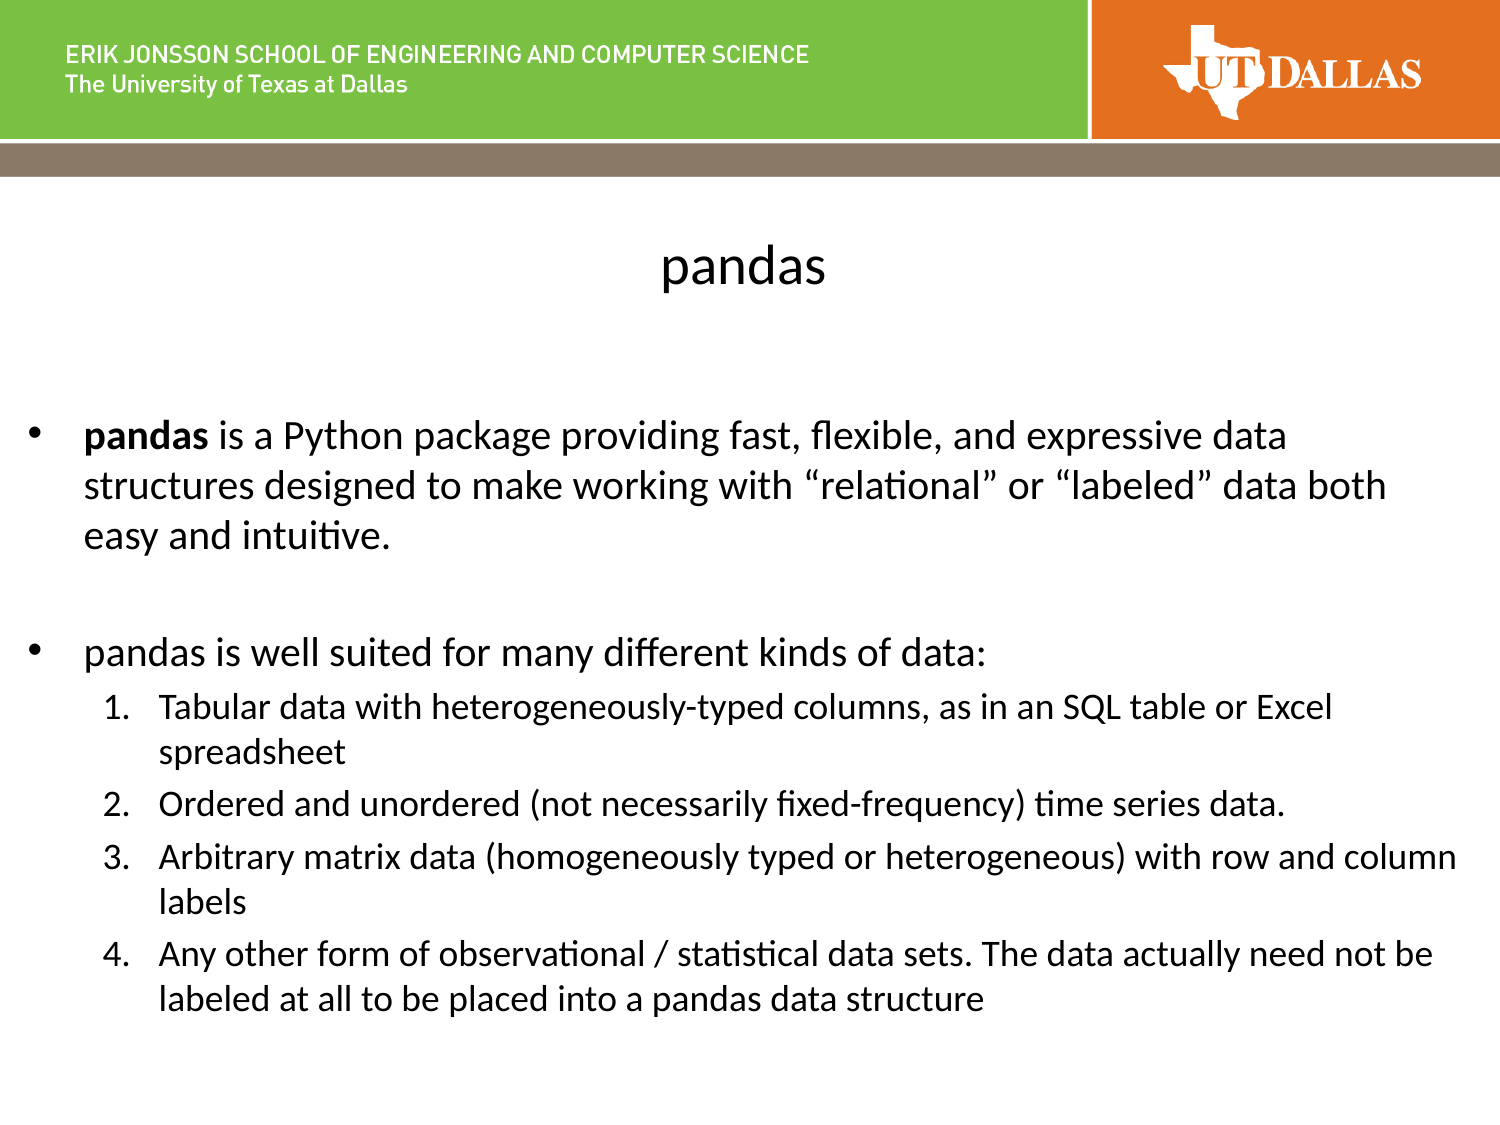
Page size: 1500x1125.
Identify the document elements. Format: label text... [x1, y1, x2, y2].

picture [0, 0, 1500, 1125]
title pandas [12, 219, 1475, 304]
list pandas is a Python package providing fast, flexible, and expressive data structures designed to make working with “relational” or “labeled” data both easy and intuitive. pandas is well suited for many different kinds of data: Tabular data with heterogeneously-typed columns, as in an SQL table or Excel spreadsheet Ordered and unordered (not necessarily fixed-frequency) time series data. Arbitrary matrix data (homogeneously typed or heterogeneous) with row and column labels Any other form of observational / statistical data sets. The data actually need not be labeled at all to be placed into a pandas data structure [12, 400, 1475, 1049]
